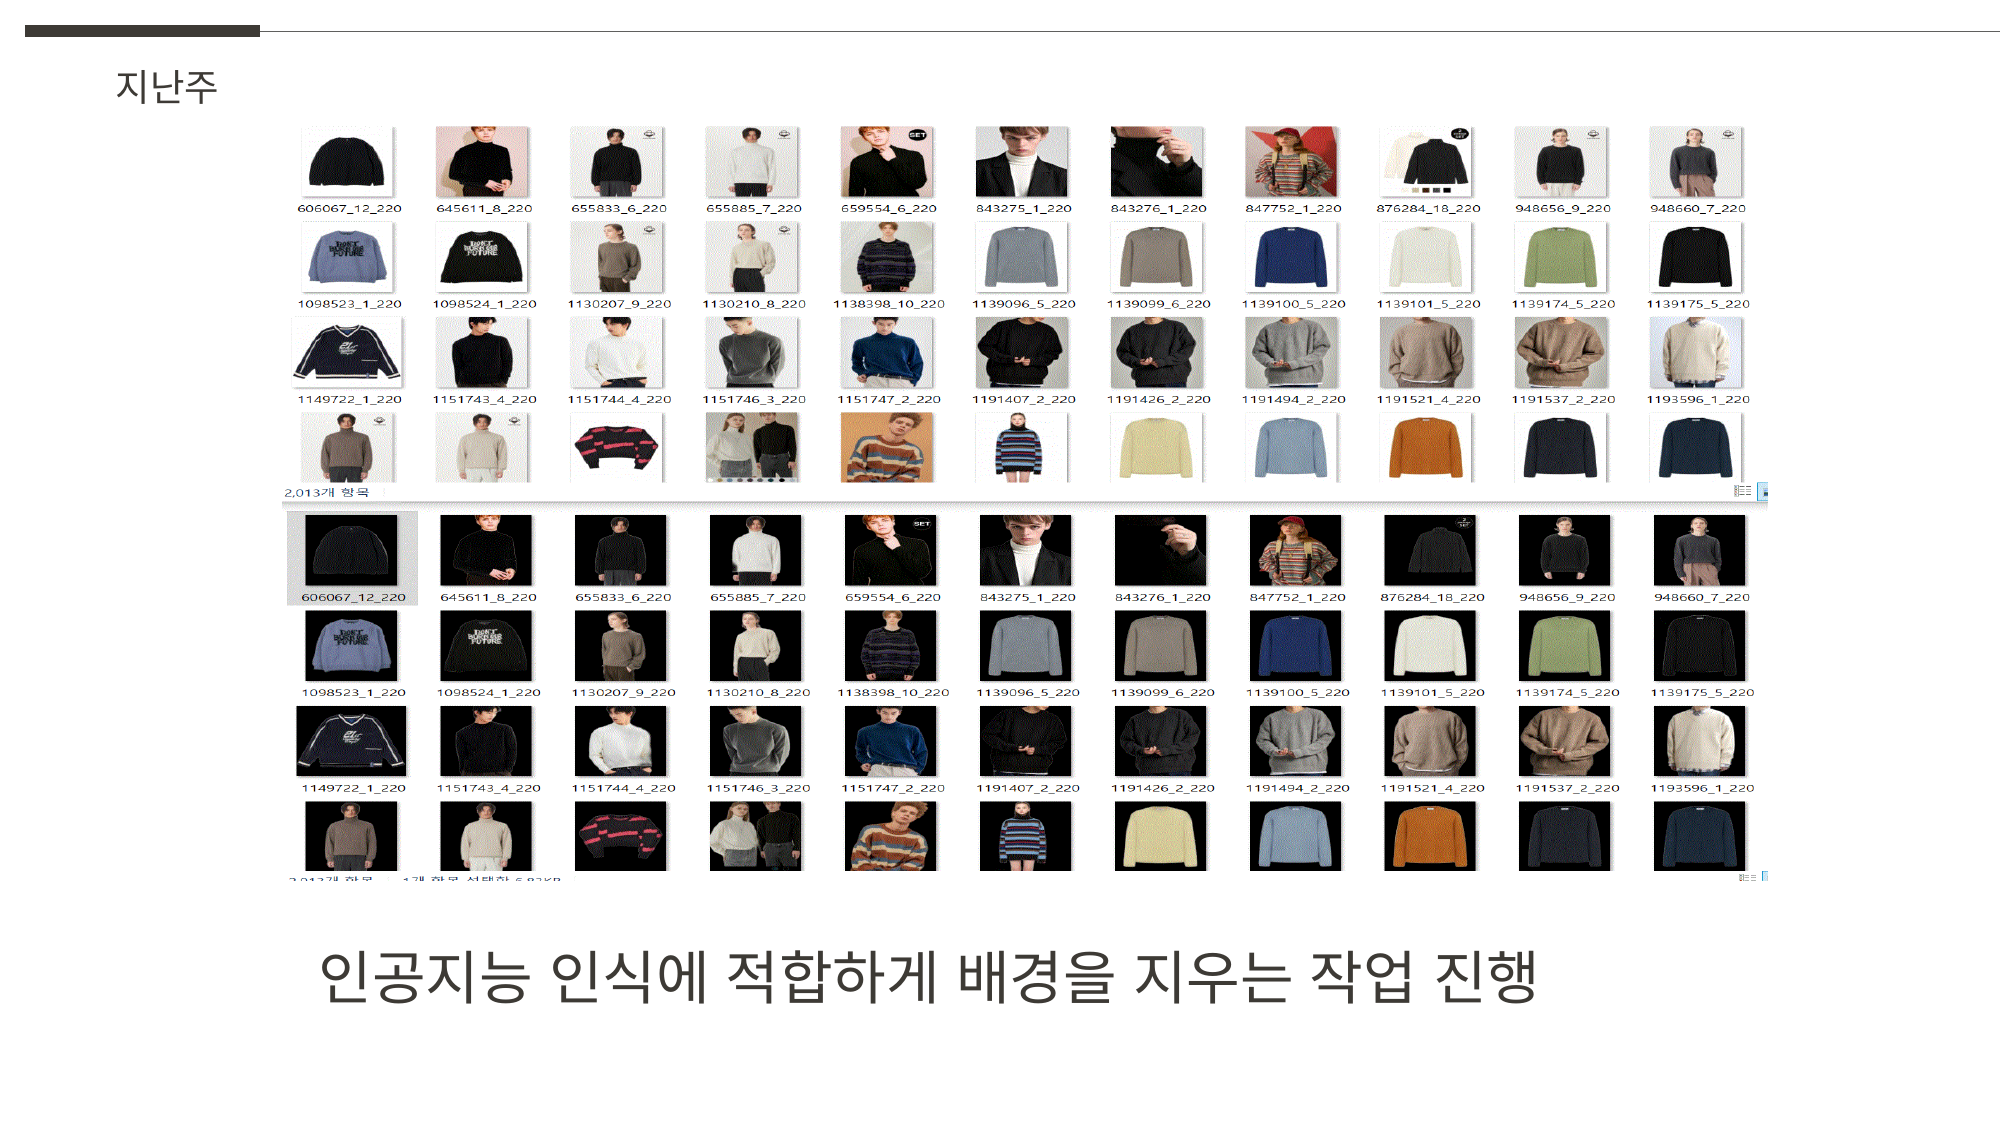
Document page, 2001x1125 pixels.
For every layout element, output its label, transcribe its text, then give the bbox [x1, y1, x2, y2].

picture [282, 117, 1768, 881]
text_box 인공지능 인식에 적합하게 배경을 지우는 작업 진행 [304, 933, 1555, 1019]
text_box 지난주 [101, 56, 235, 117]
